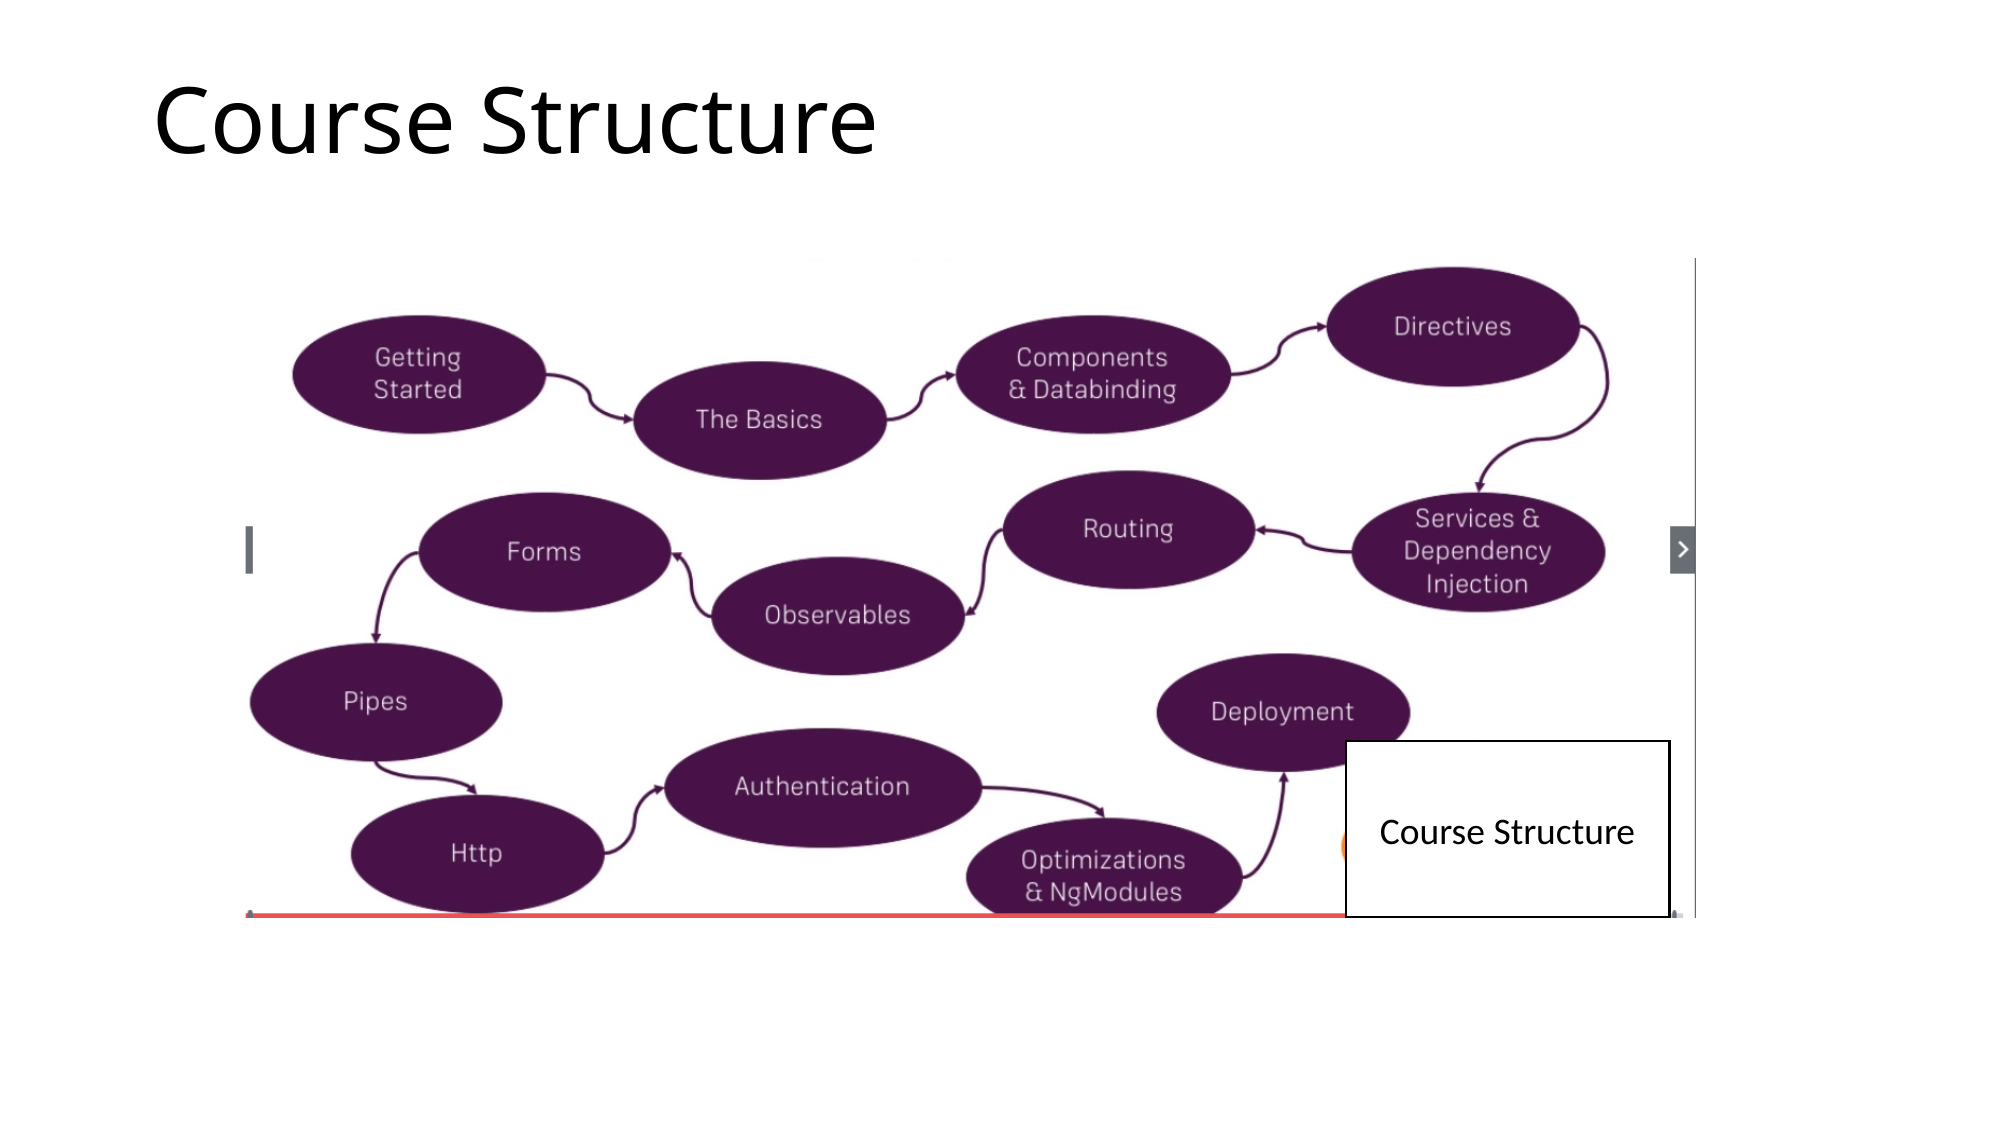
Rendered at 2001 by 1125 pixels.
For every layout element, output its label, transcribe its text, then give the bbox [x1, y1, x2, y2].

title Course Structure [137, 59, 1863, 187]
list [245, 258, 1696, 918]
